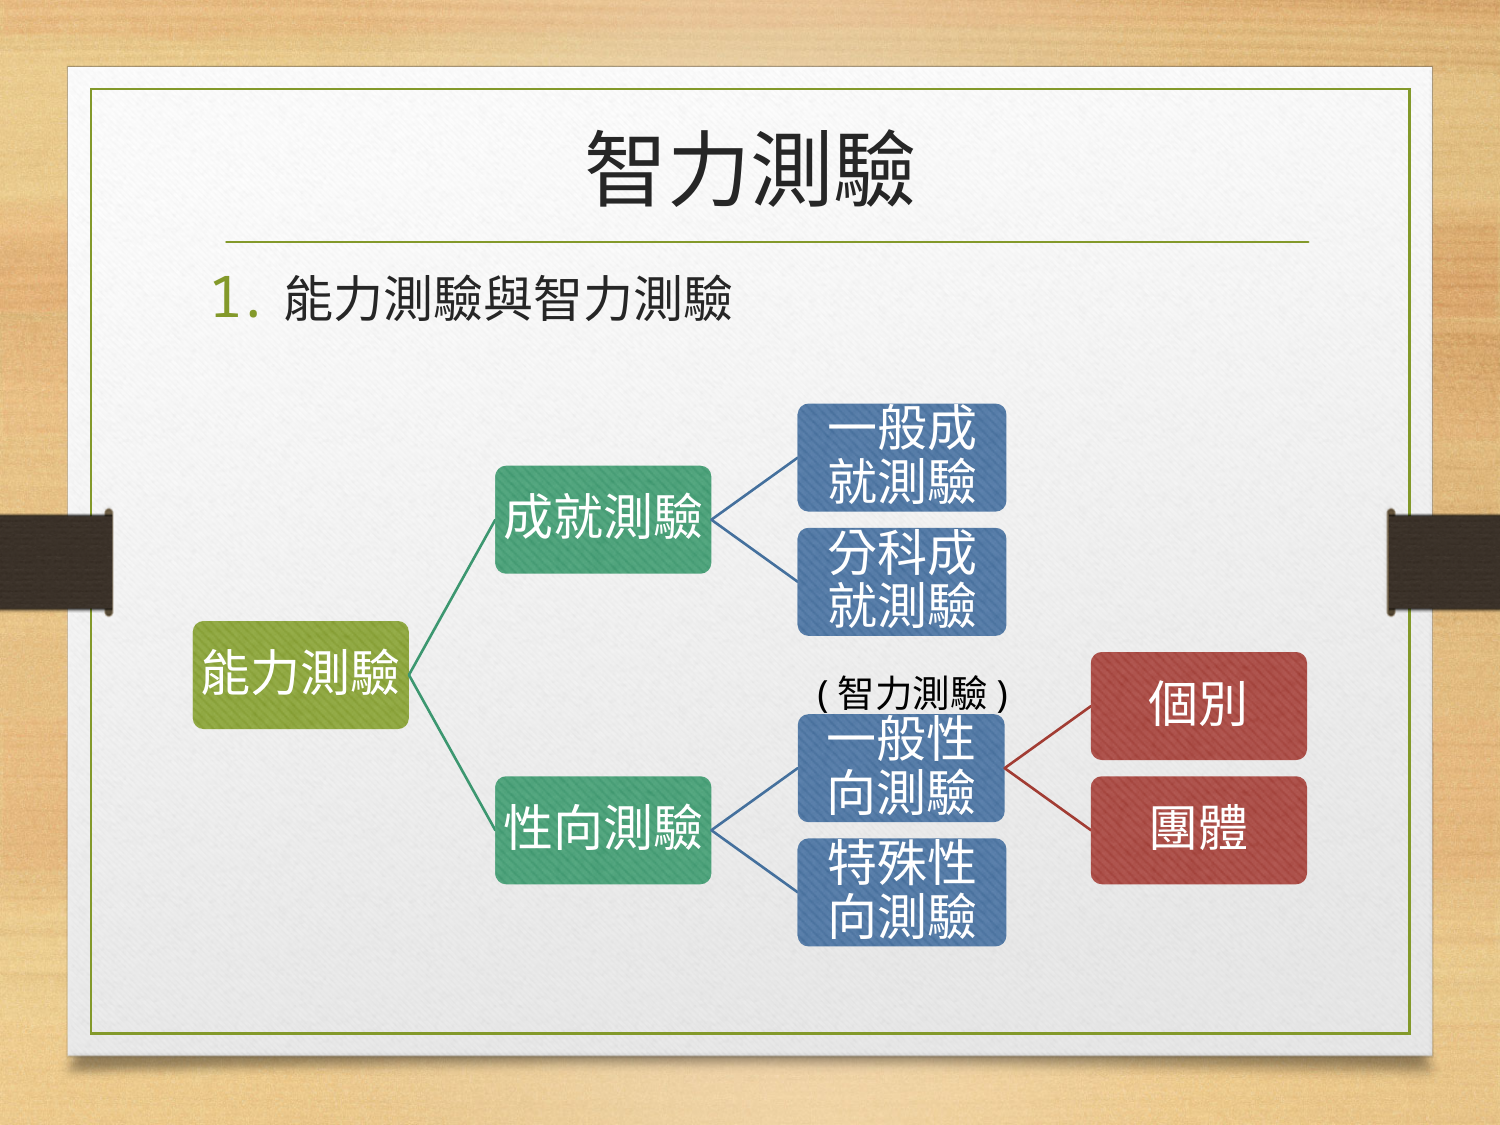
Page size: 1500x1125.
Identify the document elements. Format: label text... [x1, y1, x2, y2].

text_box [192, 403, 1308, 947]
list 能力測驗與智力測驗 [193, 260, 1309, 970]
picture [0, 0, 1500, 1125]
title 智力測驗 [193, 107, 1309, 226]
